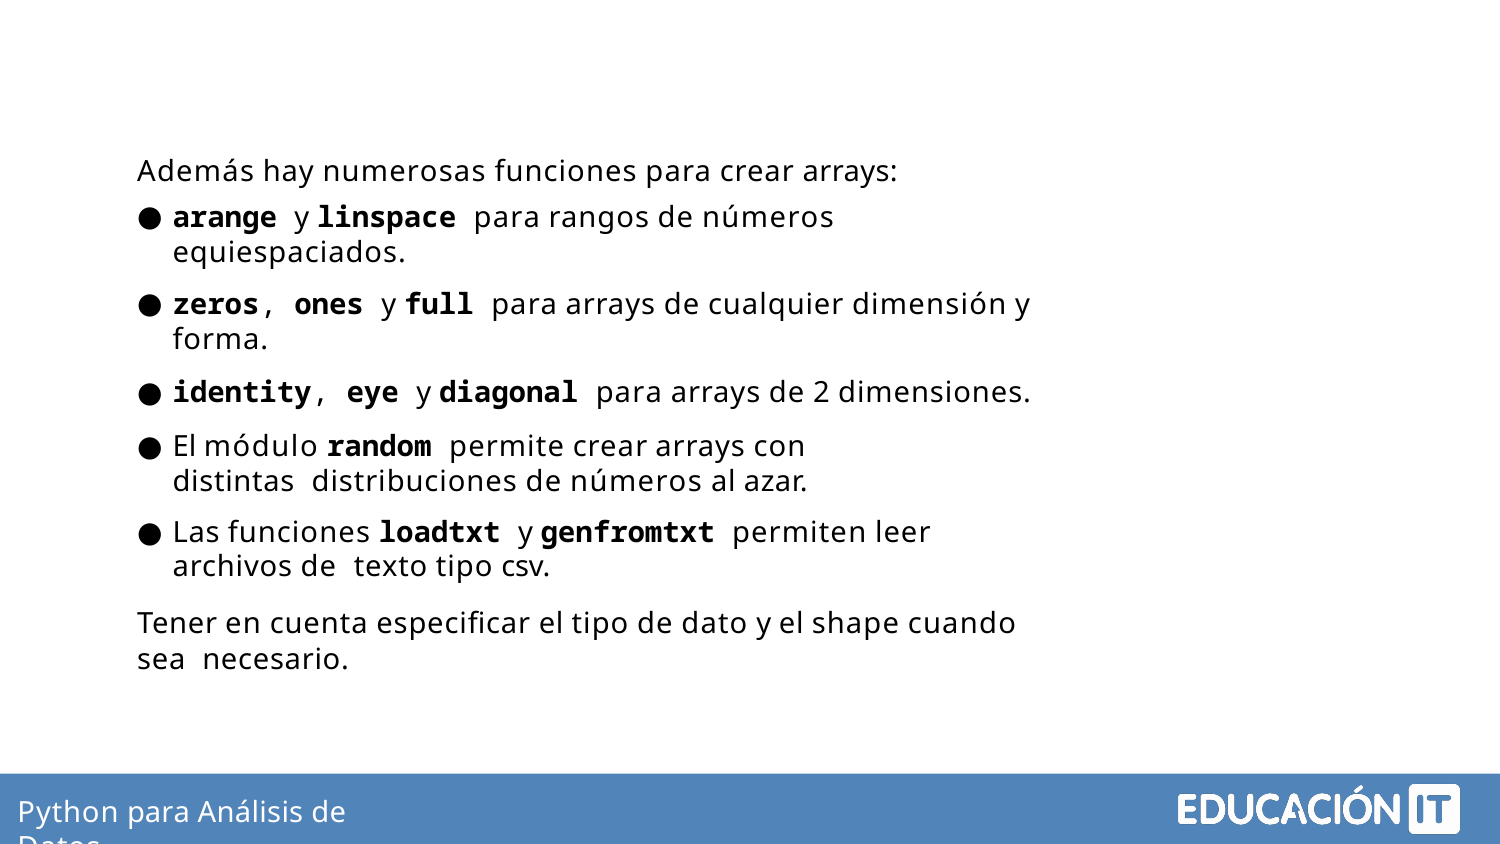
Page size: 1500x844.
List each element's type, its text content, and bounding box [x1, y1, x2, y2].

picture [1175, 778, 1463, 840]
text_box Además hay numerosas funciones para crear arrays: arange y linspace para rangos de números equiespaciados. zeros, ones y full para arrays de cualquier dimensión y forma. identity, eye y diagonal para arrays de 2 dimensiones. El módulo random permite crear arrays con distintas distribuciones de números al azar. Las funciones loadtxt y genfromtxt permiten leer archivos de texto tipo csv. Tener en cuenta especiﬁcar el tipo de dato y el shape cuando sea necesario. [134, 138, 1054, 676]
footer Python para Análisis de Datos [15, 793, 412, 844]
